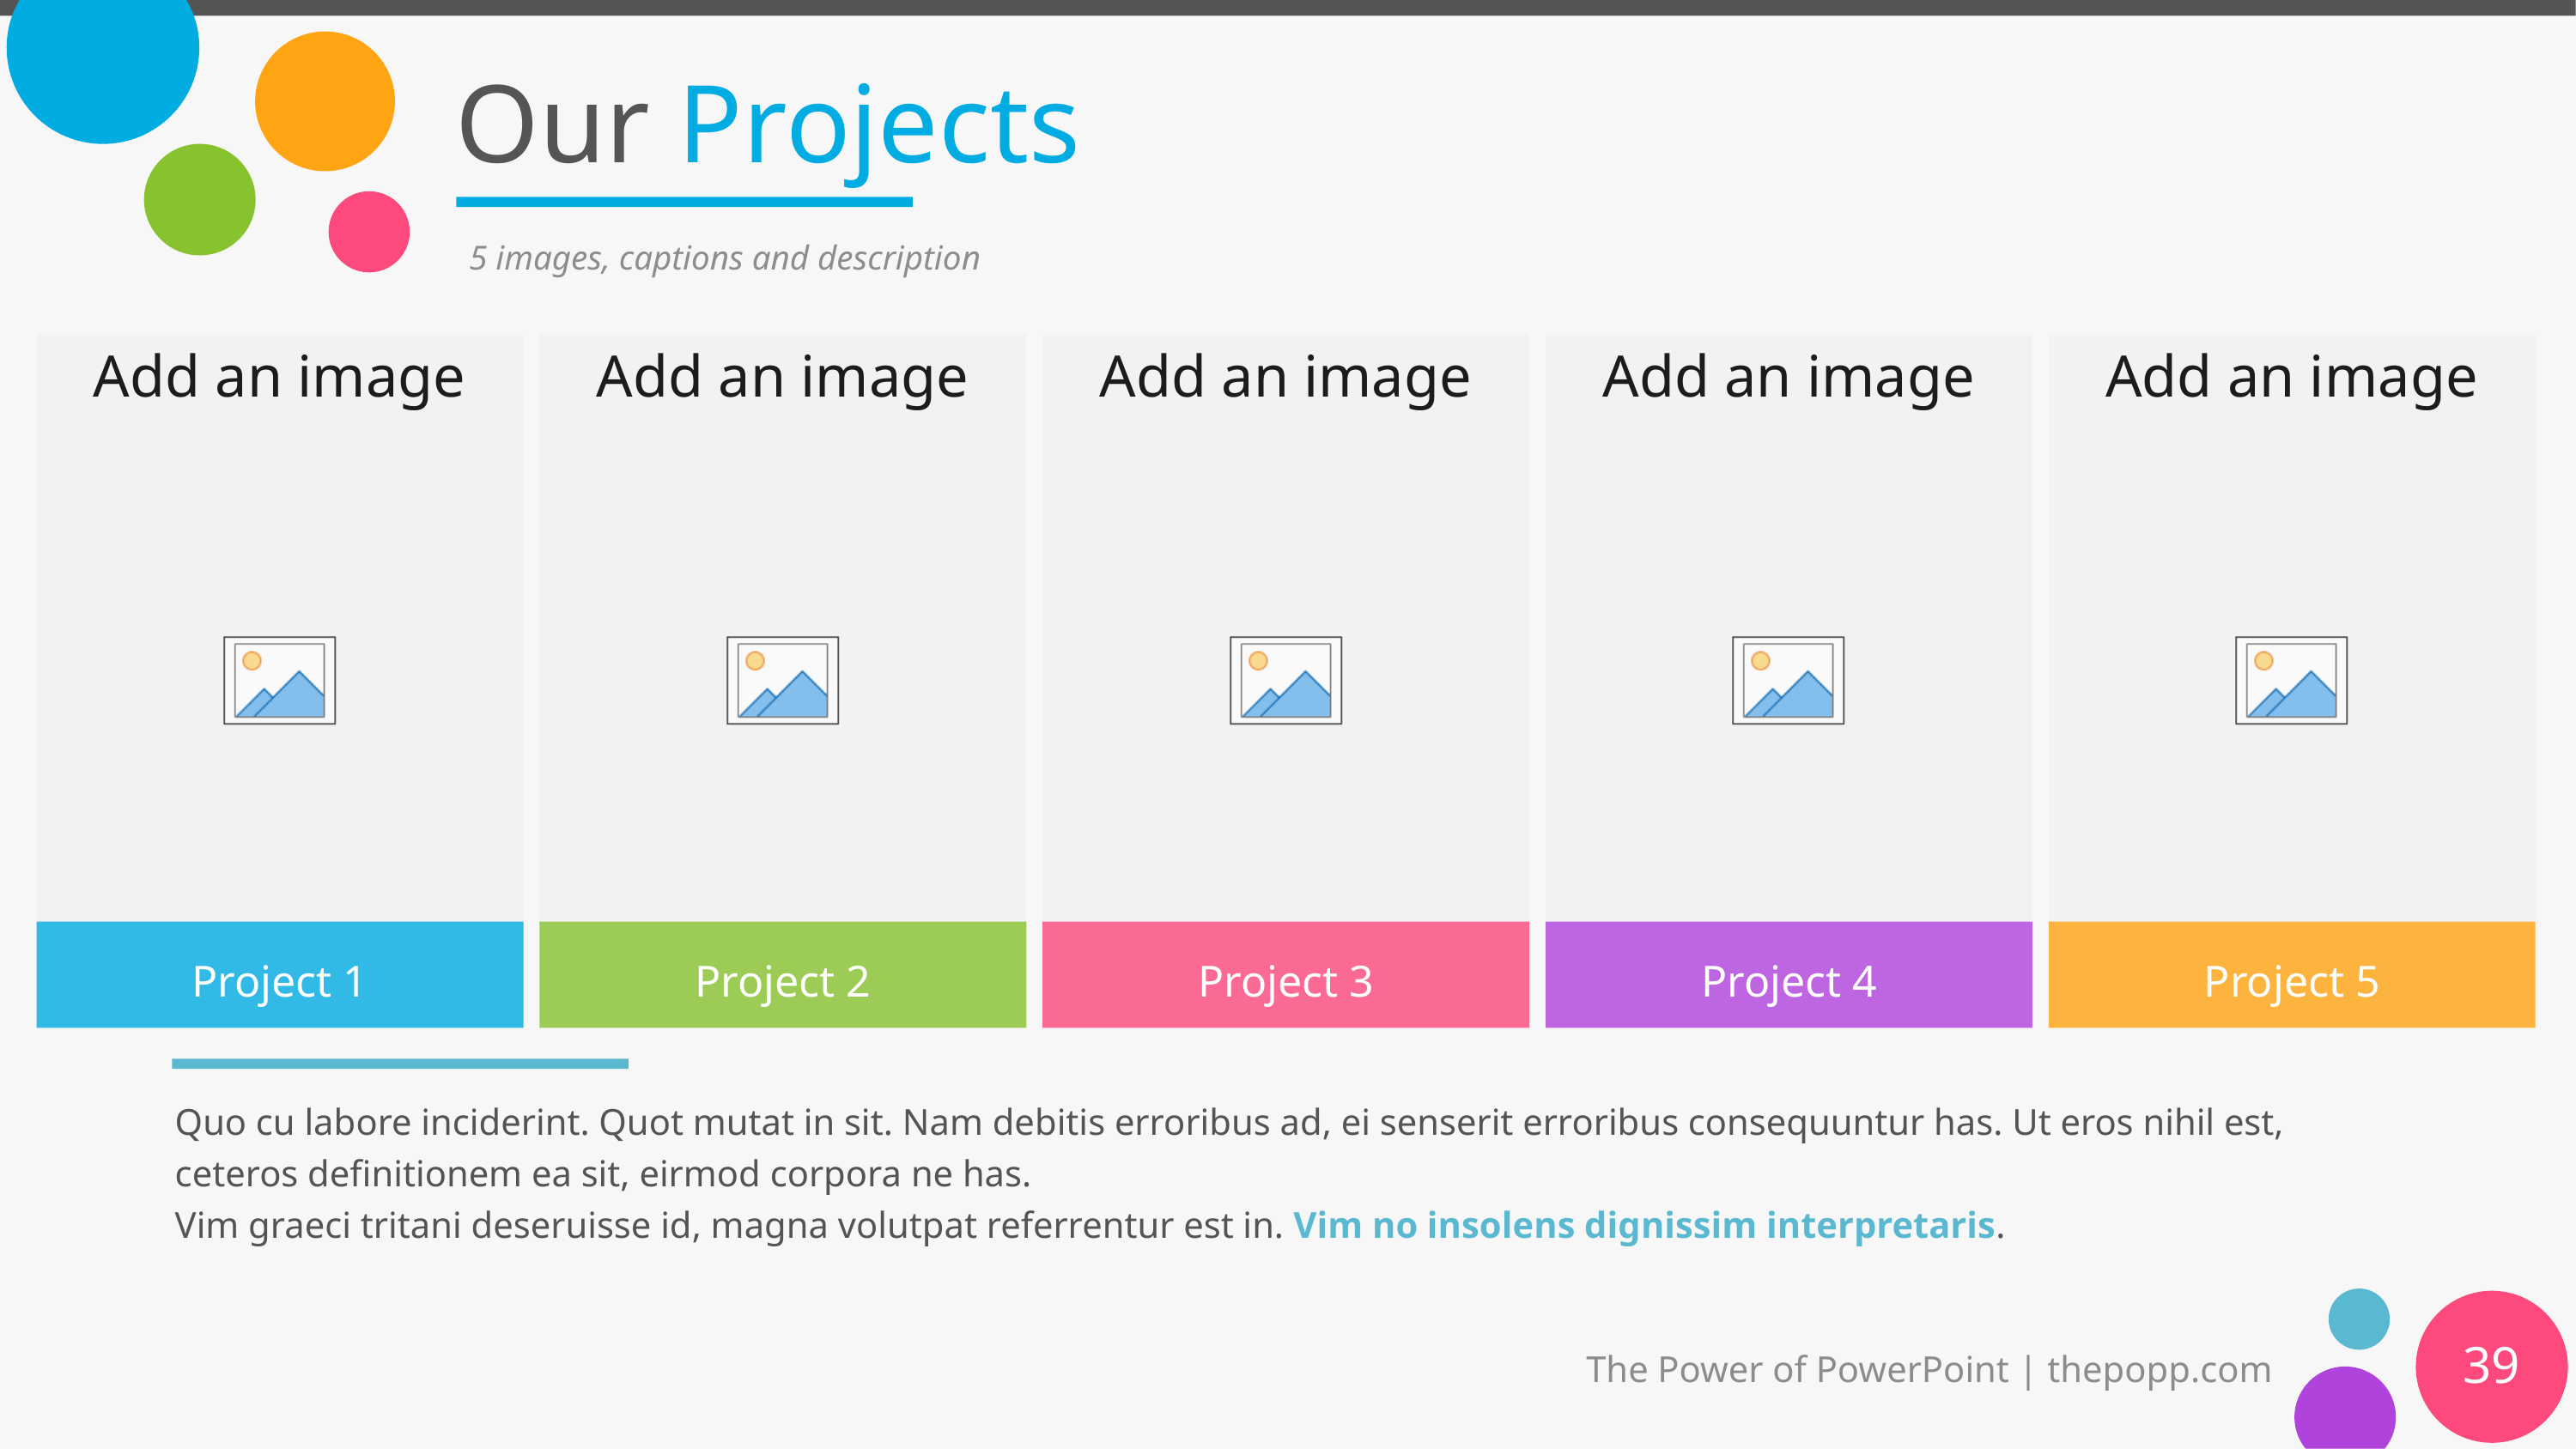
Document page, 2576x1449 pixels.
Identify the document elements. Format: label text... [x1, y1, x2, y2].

list 5 images, captions and description [446, 217, 2465, 288]
picture [539, 333, 1027, 1028]
picture [36, 333, 524, 1028]
picture [1545, 333, 2033, 1028]
picture [1042, 333, 1530, 1028]
footer The Power of PowerPoint | thepopp.com [1479, 1332, 2296, 1410]
slide_number 39 [2415, 1328, 2568, 1406]
title Our Projects [433, 34, 2454, 204]
picture [2048, 333, 2537, 1028]
list Quo cu labore inciderint. Quot mutat in sit. Nam debitis erroribus ad, ei senserit erroribus consequuntur has. Ut eros nihil est, ceteros definitionem ea sit, eirmod corpora ne has. Vim graeci tritani deseruisse id, magna volutpat referrentur est in. Vim no insolens dignissim interpretaris. [151, 1079, 2434, 1295]
